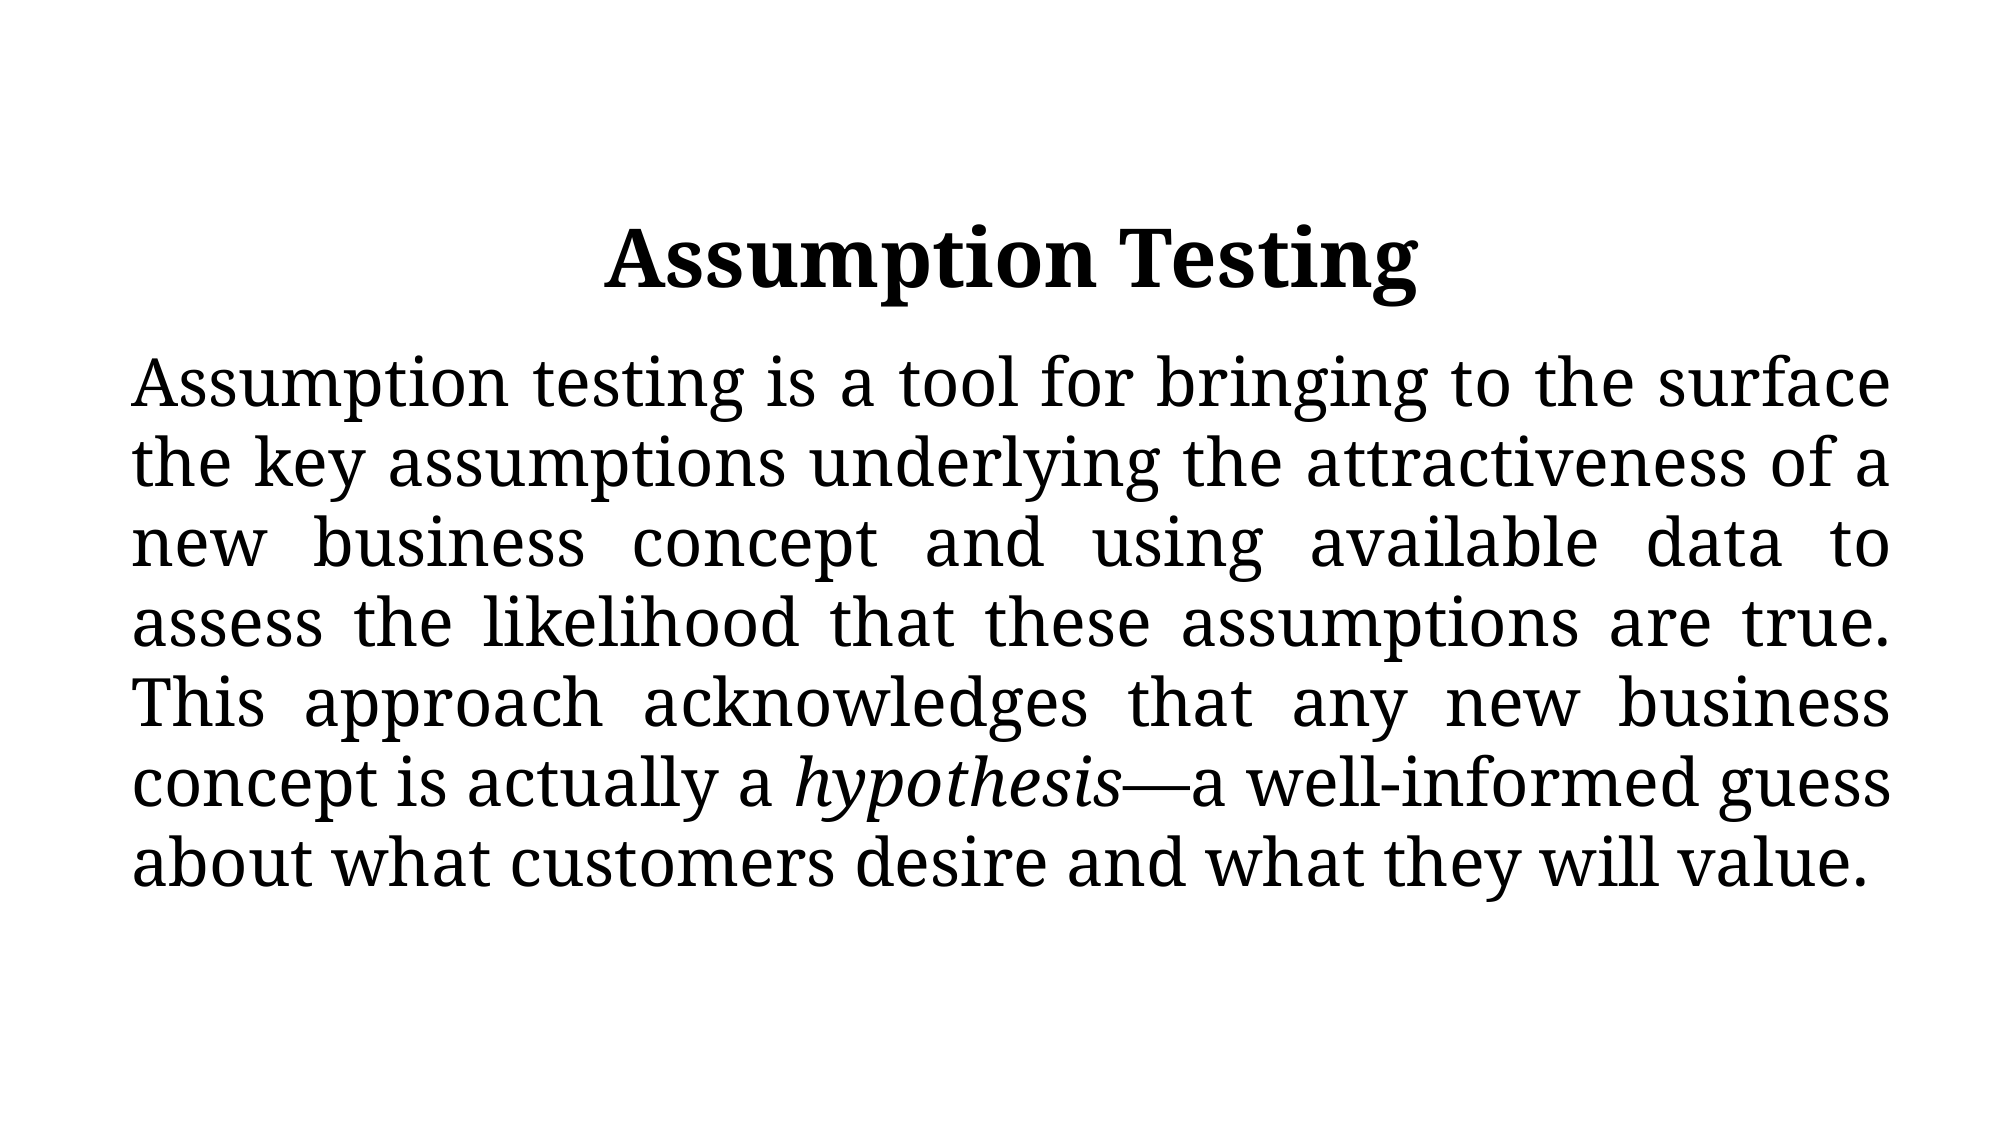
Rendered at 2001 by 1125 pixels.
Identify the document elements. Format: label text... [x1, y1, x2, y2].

title Assumption Testing [474, 209, 1550, 314]
text_box Assumption testing is a tool for bringing to the surface the key assumptions underlying the attractiveness of a new business concept and using available data to assess the likelihood that these assumptions are true. This approach acknowledges that any new business concept is actually a hypothesis—a well-informed guess about what customers desire and what they will value. [116, 332, 1908, 907]
